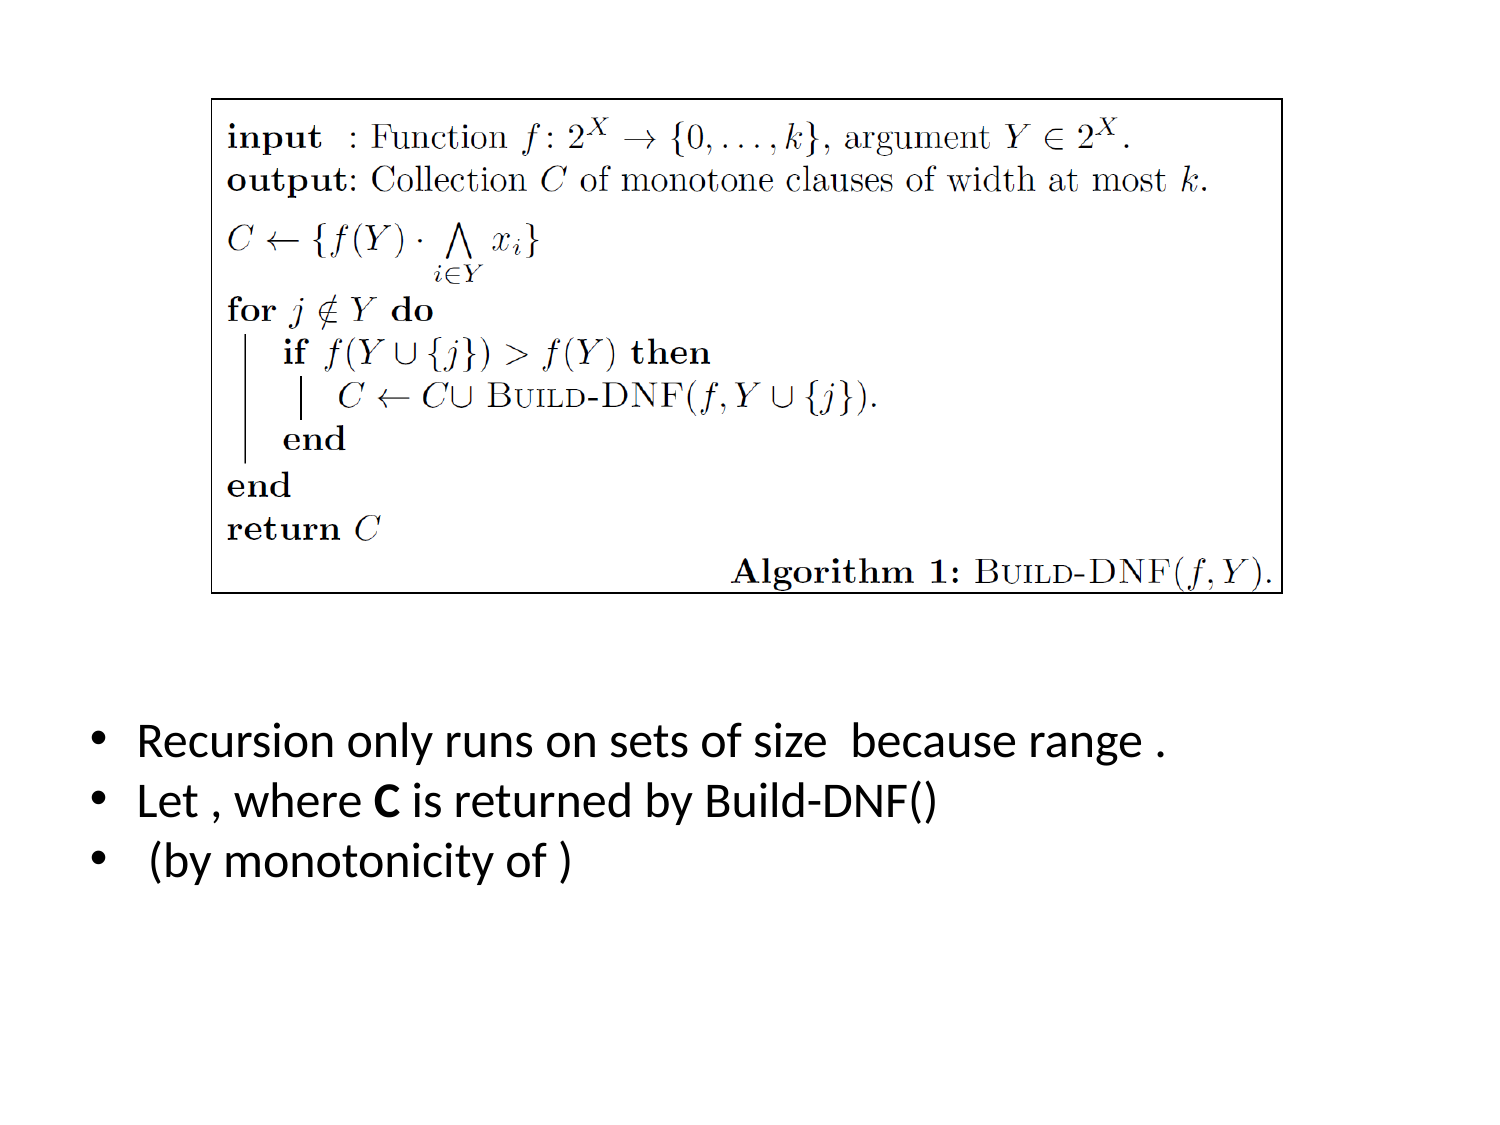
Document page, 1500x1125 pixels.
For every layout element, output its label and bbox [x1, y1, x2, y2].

list [212, 99, 1282, 593]
